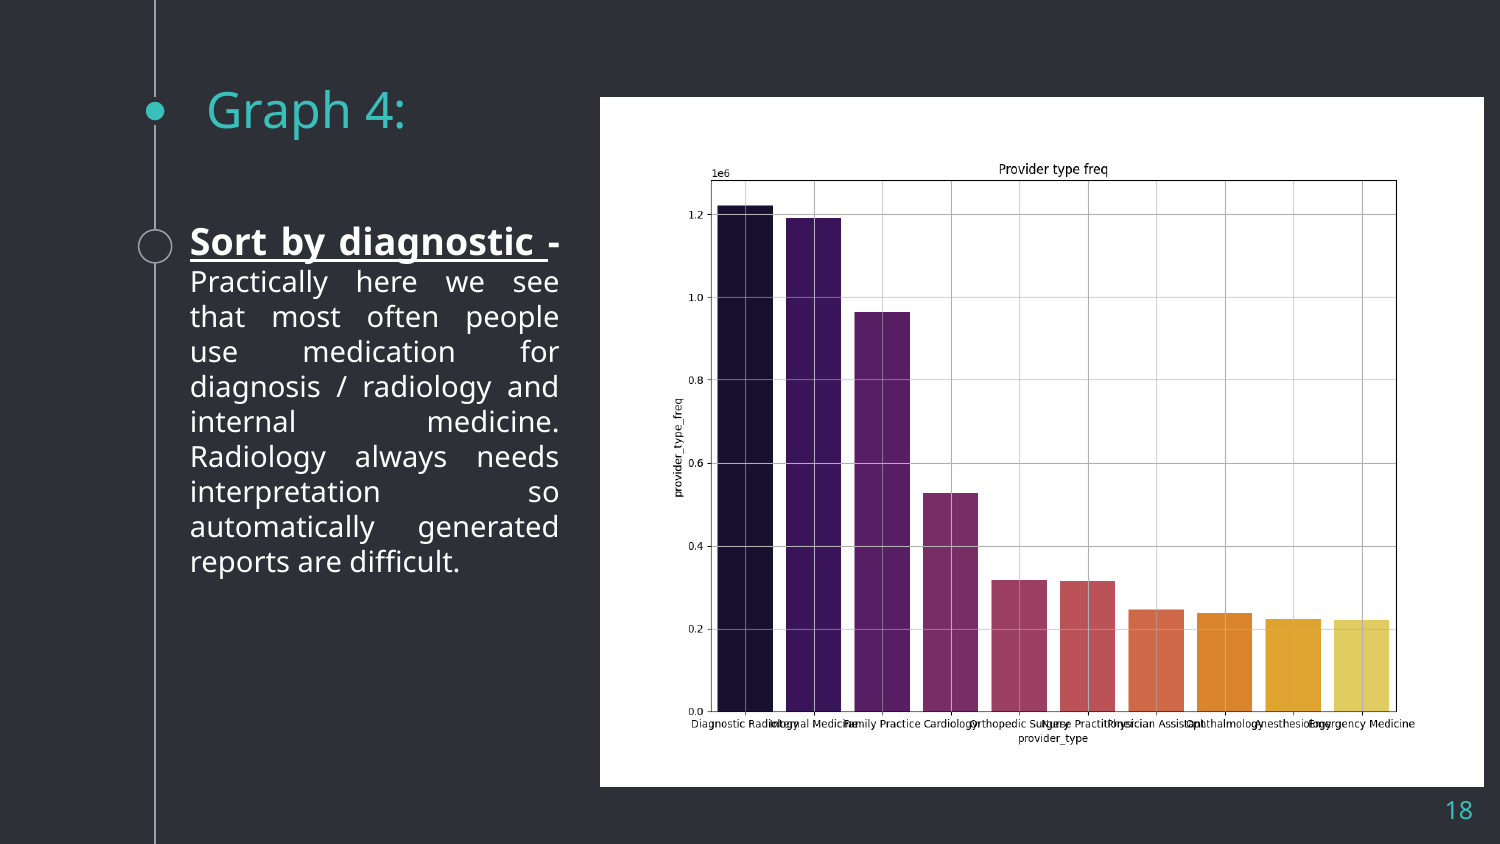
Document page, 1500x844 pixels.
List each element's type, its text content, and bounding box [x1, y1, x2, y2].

picture [599, 97, 1485, 787]
list Sort by diagnostic - Practically here we see that most often people use medication for diagnosis / radiology and internal medicine. Radiology always needs interpretation so automatically generated reports are difficult. [174, 203, 575, 806]
slide_number 18 [1398, 788, 1489, 832]
title Graph 4: [191, 96, 598, 154]
